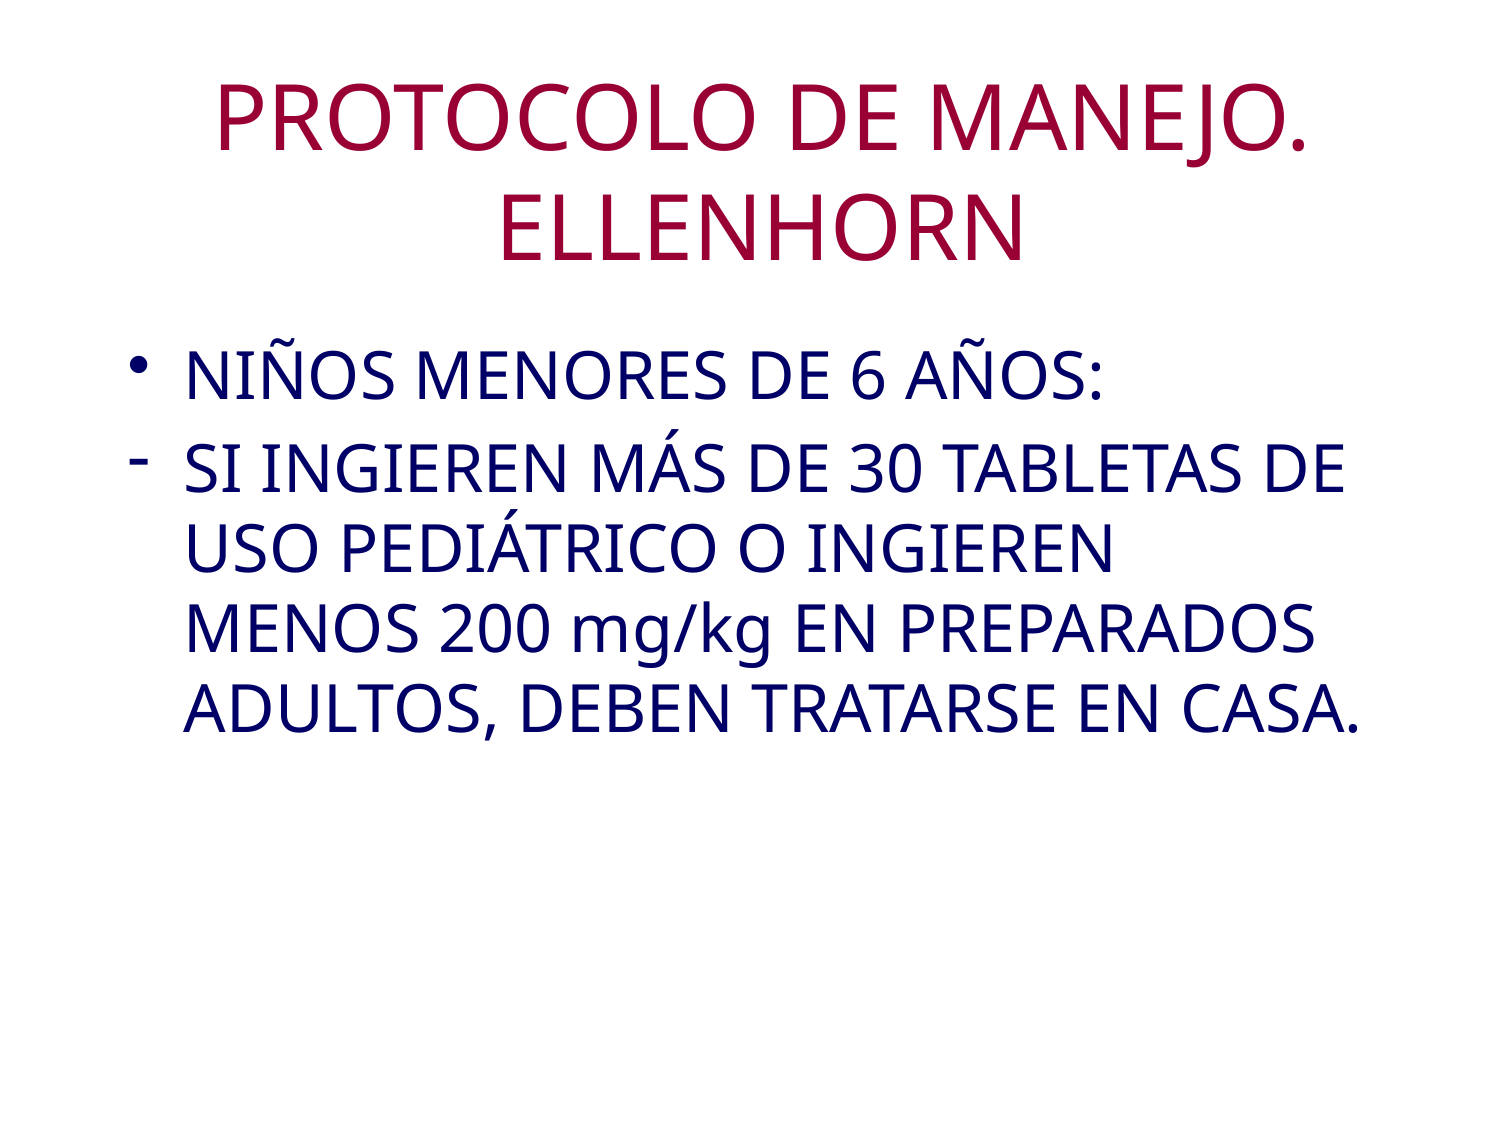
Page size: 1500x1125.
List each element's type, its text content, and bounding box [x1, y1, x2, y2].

title PROTOCOLO DE MANEJO. ELLENHORN [112, 50, 1413, 288]
list NIÑOS MENORES DE 6 AÑOS: SI INGIEREN MÁS DE 30 TABLETAS DE USO PEDIÁTRICO O INGIEREN MENOS 200 mg/kg EN PREPARADOS ADULTOS, DEBEN TRATARSE EN CASA. [112, 324, 1388, 1000]
